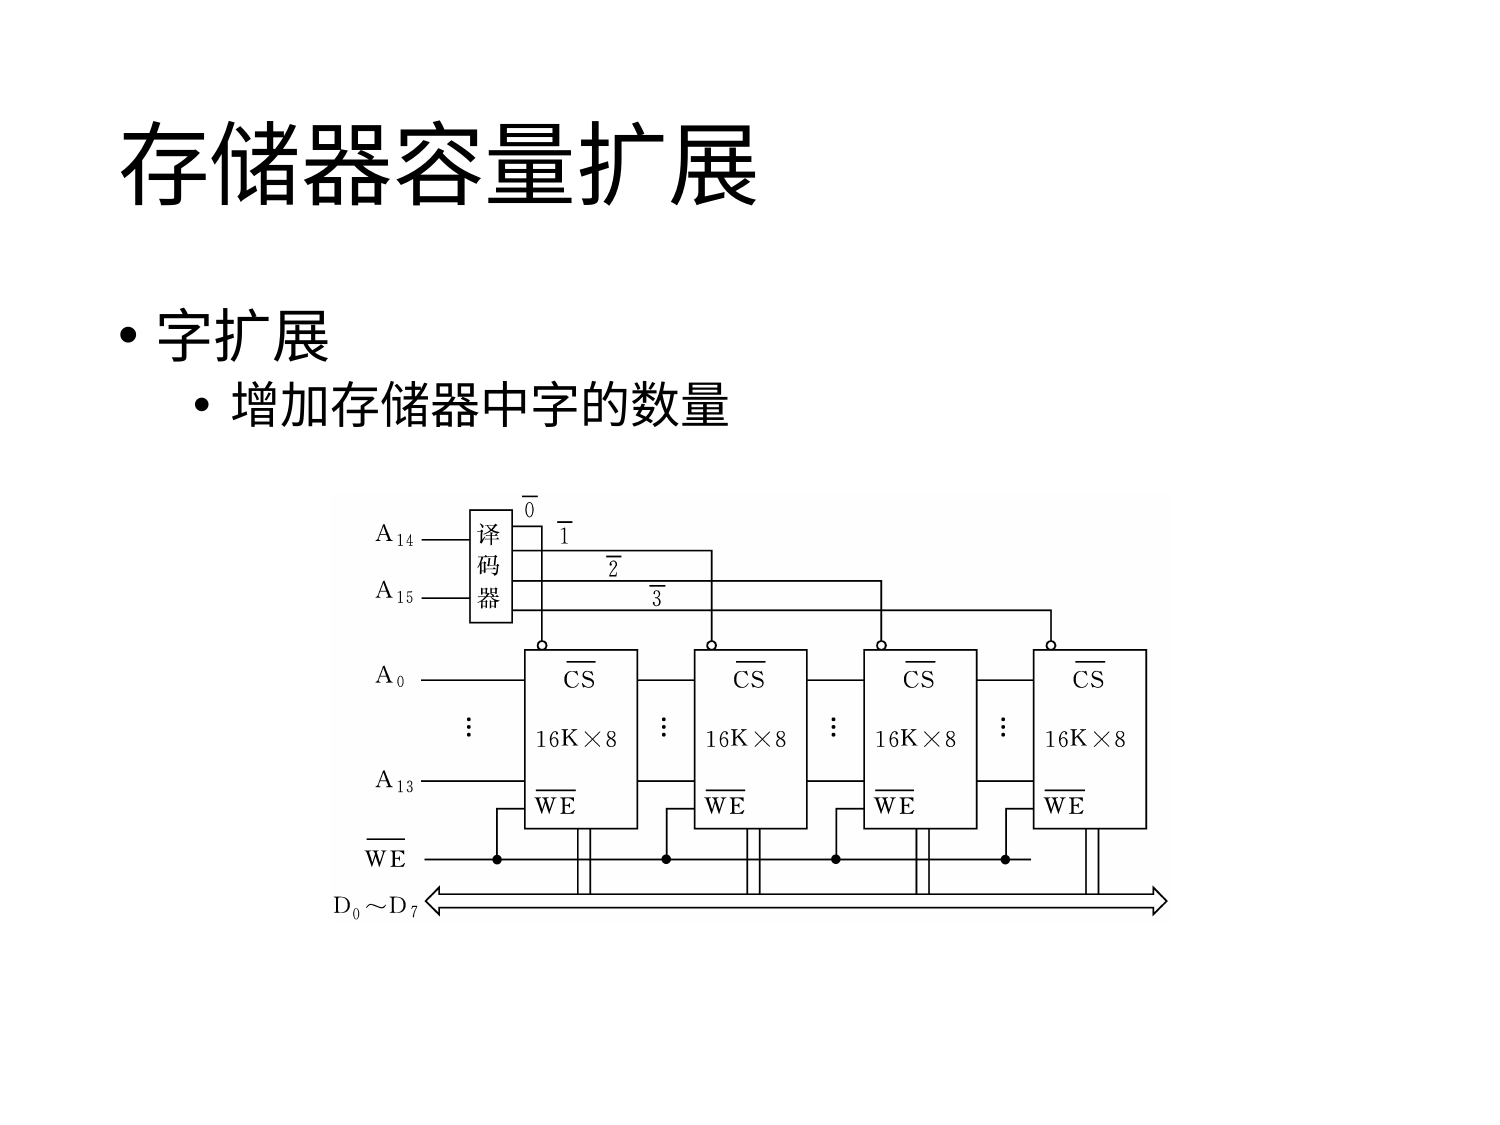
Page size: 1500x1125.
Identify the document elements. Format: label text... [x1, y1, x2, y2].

title 存储器容量扩展 [103, 59, 1397, 278]
picture [330, 493, 1170, 924]
list 字扩展 增加存储器中字的数量 [103, 299, 1397, 1014]
